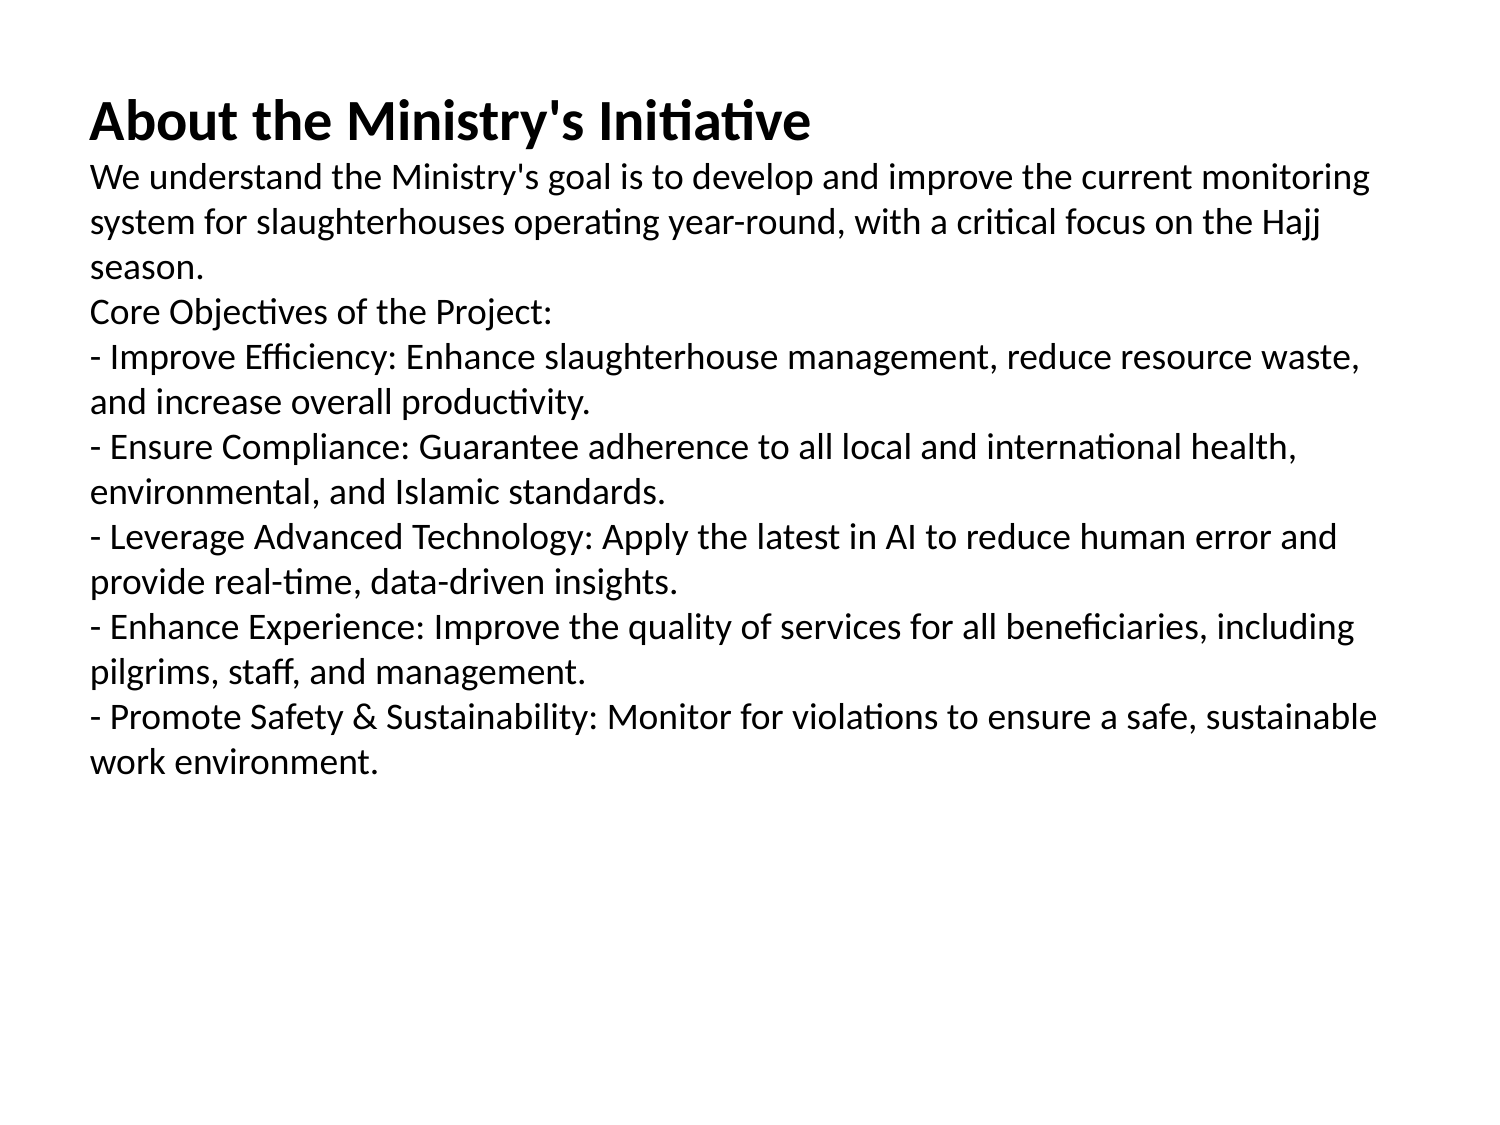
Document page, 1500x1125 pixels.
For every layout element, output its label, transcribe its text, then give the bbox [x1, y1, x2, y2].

text_box About the Ministry's Initiative We understand the Ministry's goal is to develop and improve the current monitoring system for slaughterhouses operating year-round, with a critical focus on the Hajj season. Core Objectives of the Project: - Improve Efficiency: Enhance slaughterhouse management, reduce resource waste, and increase overall productivity. - Ensure Compliance: Guarantee adherence to all local and international health, environmental, and Islamic standards. - Leverage Advanced Technology: Apply the latest in AI to reduce human error and provide real-time, data-driven insights. - Enhance Experience: Improve the quality of services for all beneficiaries, including pilgrims, staff, and management. - Promote Safety & Sustainability: Monitor for violations to ensure a safe, sustainable work environment. [74, 75, 1425, 790]
